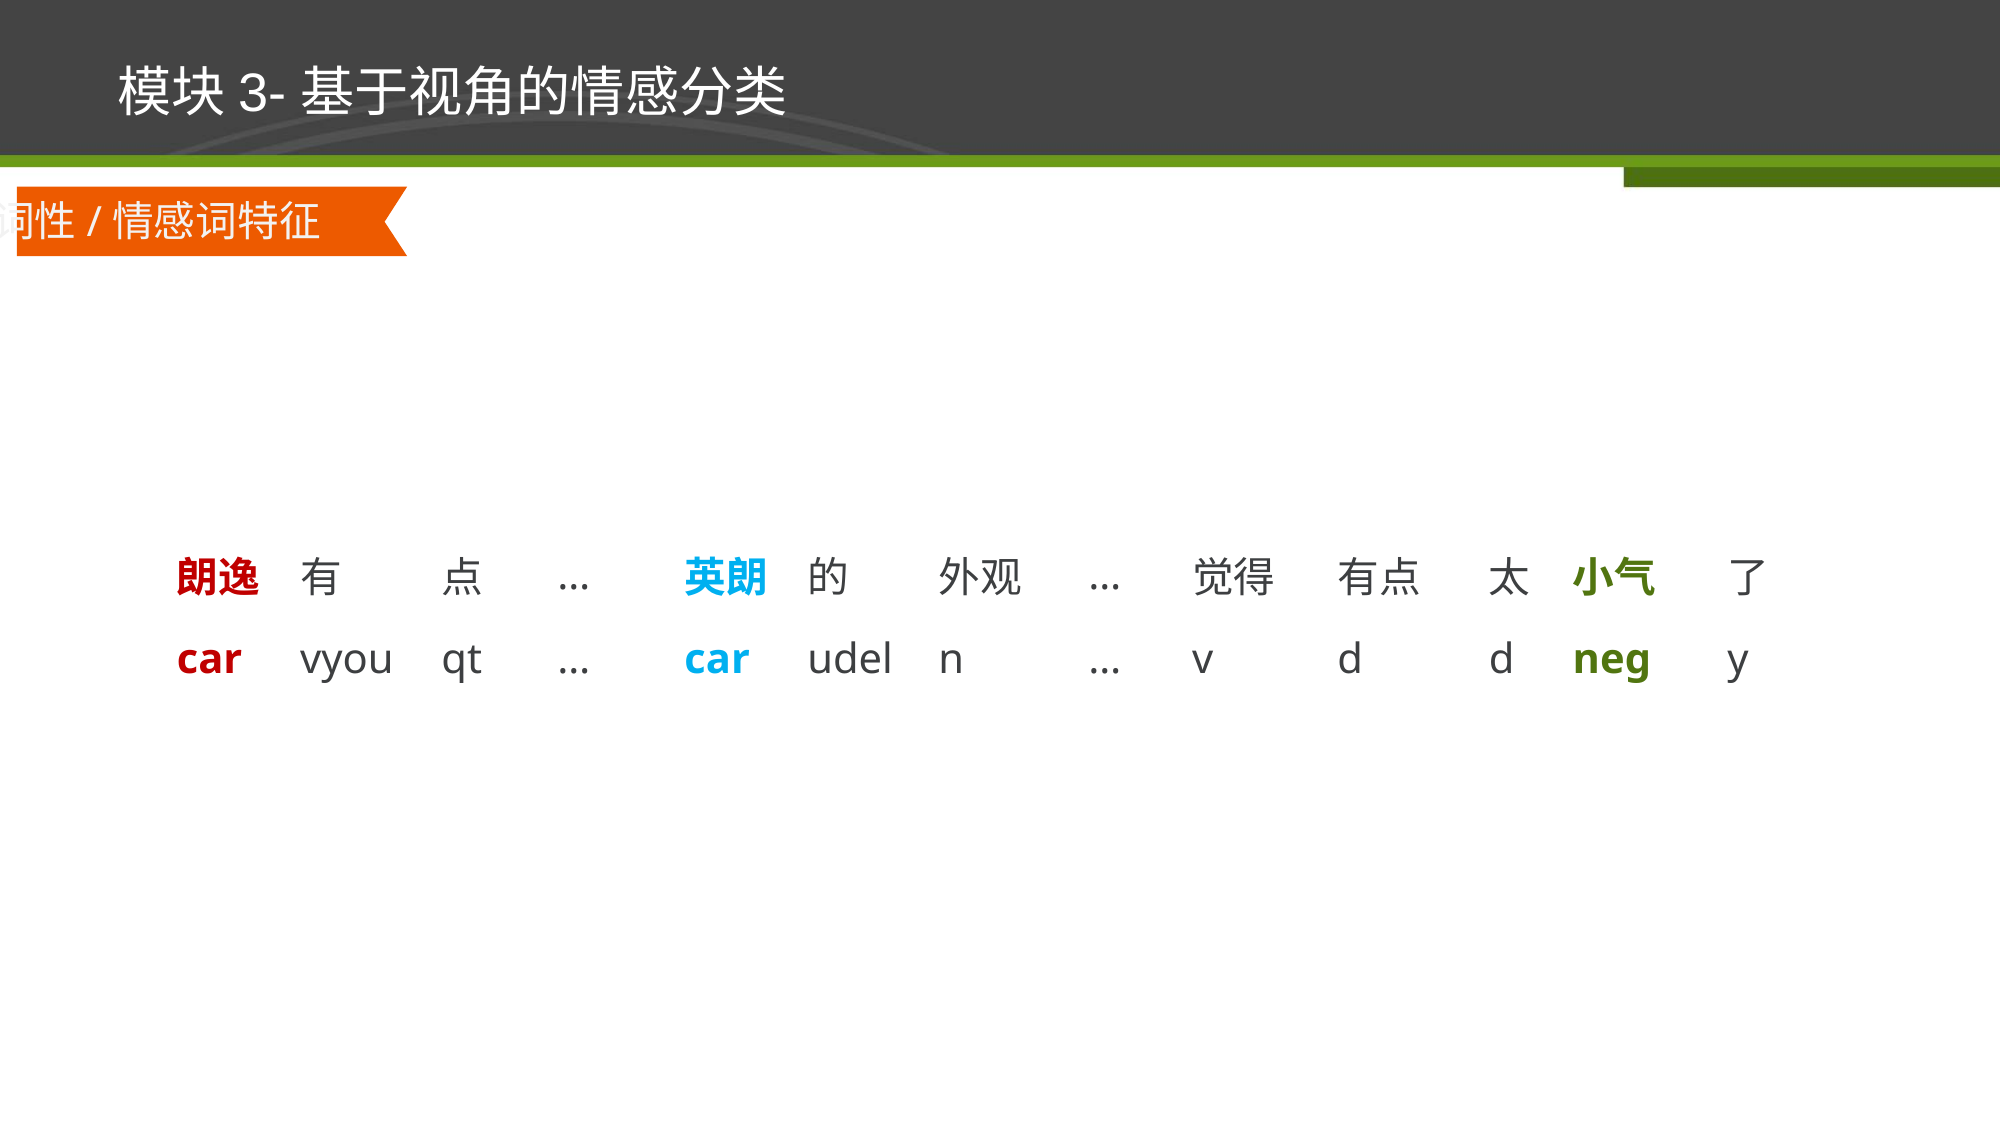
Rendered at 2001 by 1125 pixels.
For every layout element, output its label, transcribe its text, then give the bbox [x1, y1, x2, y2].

picture [0, 0, 2000, 1125]
table_cell d [1323, 621, 1474, 687]
table_header 有点 [1323, 537, 1474, 621]
table_header 英朗 [669, 537, 792, 621]
table_header … [1073, 537, 1177, 621]
table_cell n [923, 621, 1073, 687]
table_header 的 [792, 537, 923, 621]
table_cell d [1474, 621, 1558, 687]
table_cell vyou [285, 621, 426, 687]
table_header 了 [1712, 537, 1812, 621]
title 模块3-基于视角的情感分类 [102, 30, 1872, 150]
table_header 太 [1474, 537, 1558, 621]
table_header … [543, 537, 669, 621]
table_cell v [1177, 621, 1323, 687]
table_header 朗逸 [162, 537, 285, 621]
table_cell car [162, 621, 285, 687]
table_header 外观 [923, 537, 1073, 621]
table_header 小气 [1558, 537, 1712, 621]
table_header 觉得 [1177, 537, 1323, 621]
table_cell … [543, 621, 669, 687]
table_header 点 [426, 537, 543, 621]
table_cell y [1712, 621, 1812, 687]
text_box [16, 186, 408, 257]
table_cell neg [1558, 621, 1712, 687]
table_cell qt [426, 621, 543, 687]
table_cell … [1073, 621, 1177, 687]
table_cell car [669, 621, 792, 687]
table_cell udel [792, 621, 923, 687]
table_header 有 [285, 537, 426, 621]
